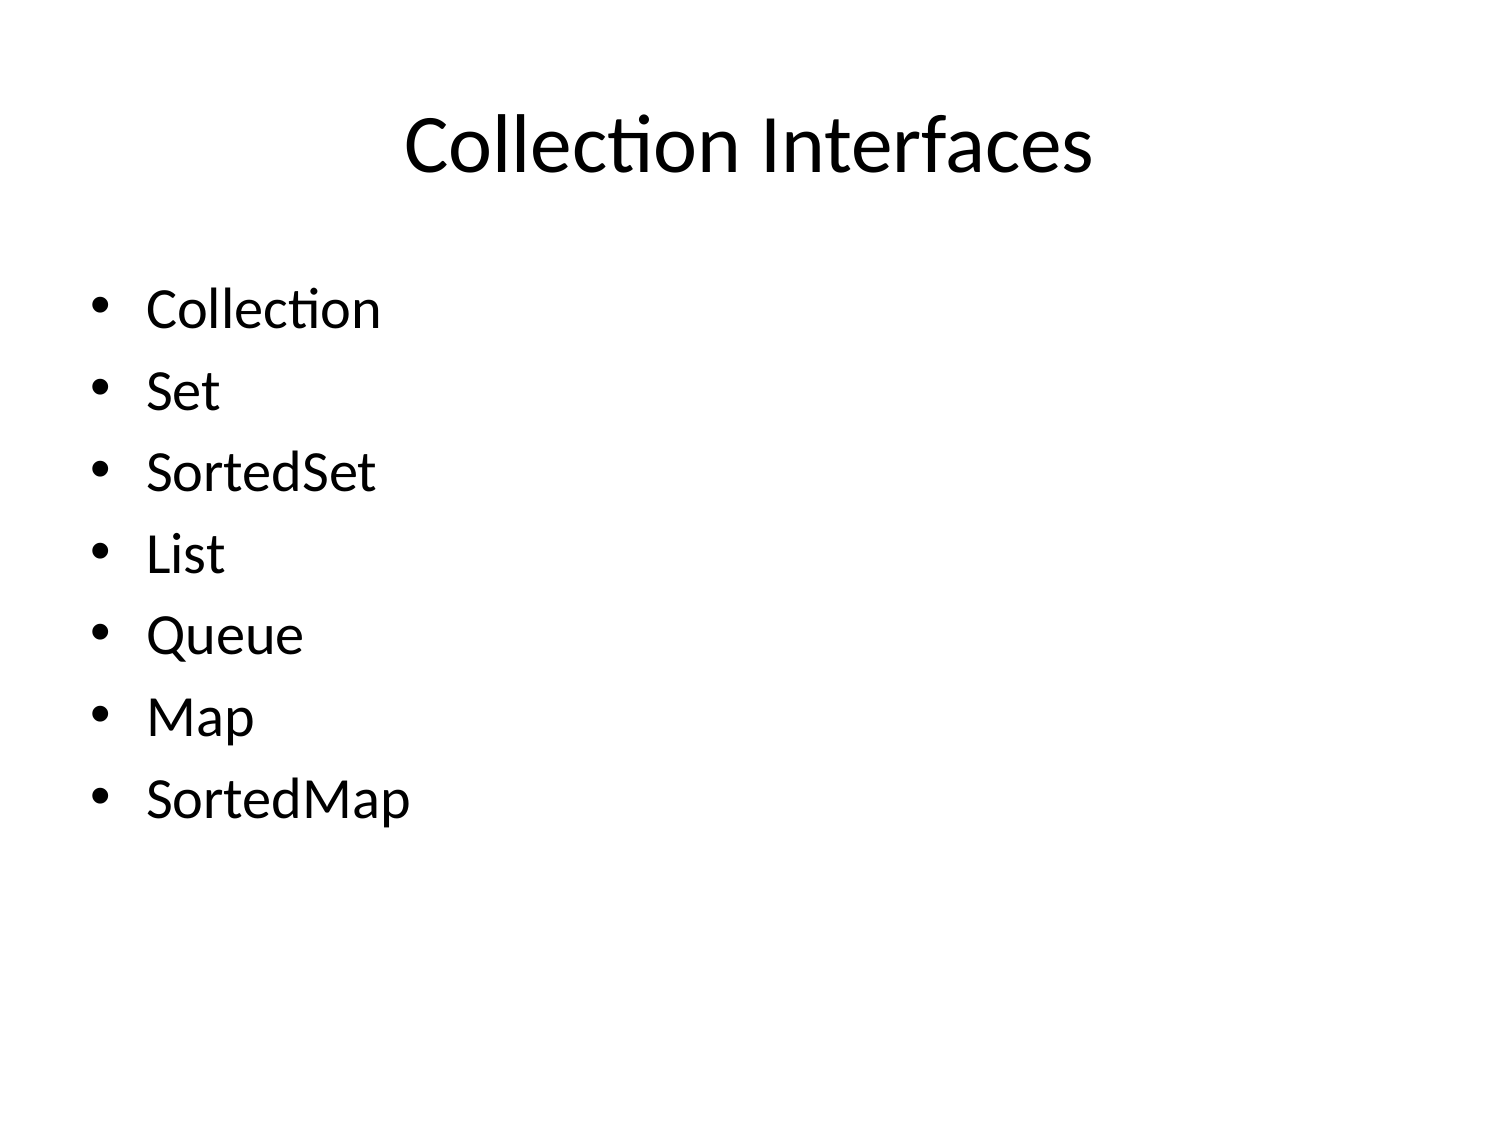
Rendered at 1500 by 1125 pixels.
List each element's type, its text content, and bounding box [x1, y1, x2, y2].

title Collection Interfaces [75, 45, 1425, 233]
list Collection Set SortedSet List Queue Map SortedMap [75, 262, 1425, 1005]
